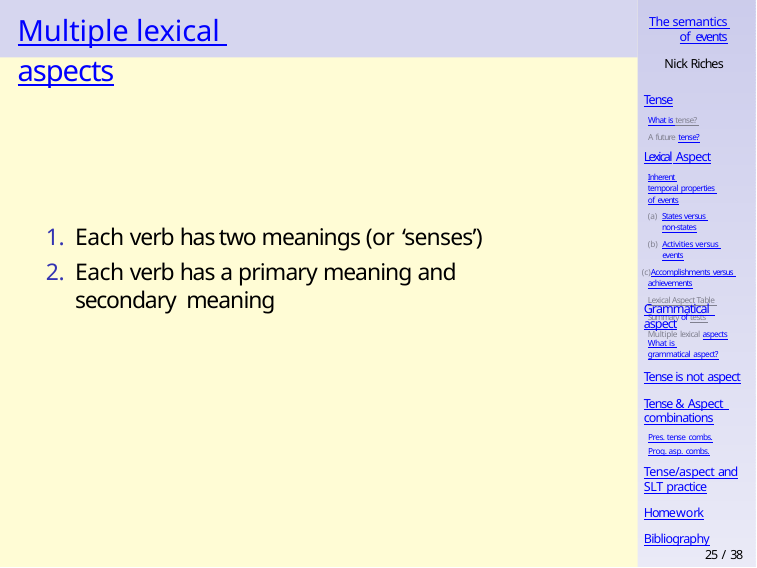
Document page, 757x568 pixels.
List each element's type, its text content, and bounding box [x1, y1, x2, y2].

text_box Tense/aspect and SLT practice [641, 467, 744, 497]
text_box Each verb has two meanings (or ‘senses’) Each verb has a primary meaning and secondary meaning [43, 213, 536, 313]
text_box Bibliography 25 / 38 [641, 534, 745, 563]
text_box Grammatical aspect What is grammatical aspect? [641, 300, 728, 361]
picture [637, 0, 756, 567]
text_box Prog. asp. combs. [646, 445, 719, 458]
text_box Nick Riches Tense What is tense? A future tense? [641, 53, 732, 138]
title Multiple lexical aspects [15, 9, 302, 108]
text_box Tense is not aspect Tense & Aspect combinations Pres. tense combs. [641, 367, 753, 444]
text_box Homework [641, 508, 705, 534]
text_box [0, 0, 638, 58]
text_box Lexical Aspect Inherent temporal properties of events States versus non-states Activities versus events Accomplishments versus achievements Lexical Aspect Table Summary of tests Multiple lexical aspects [641, 138, 754, 341]
text_box The semantics of events [647, 13, 747, 46]
